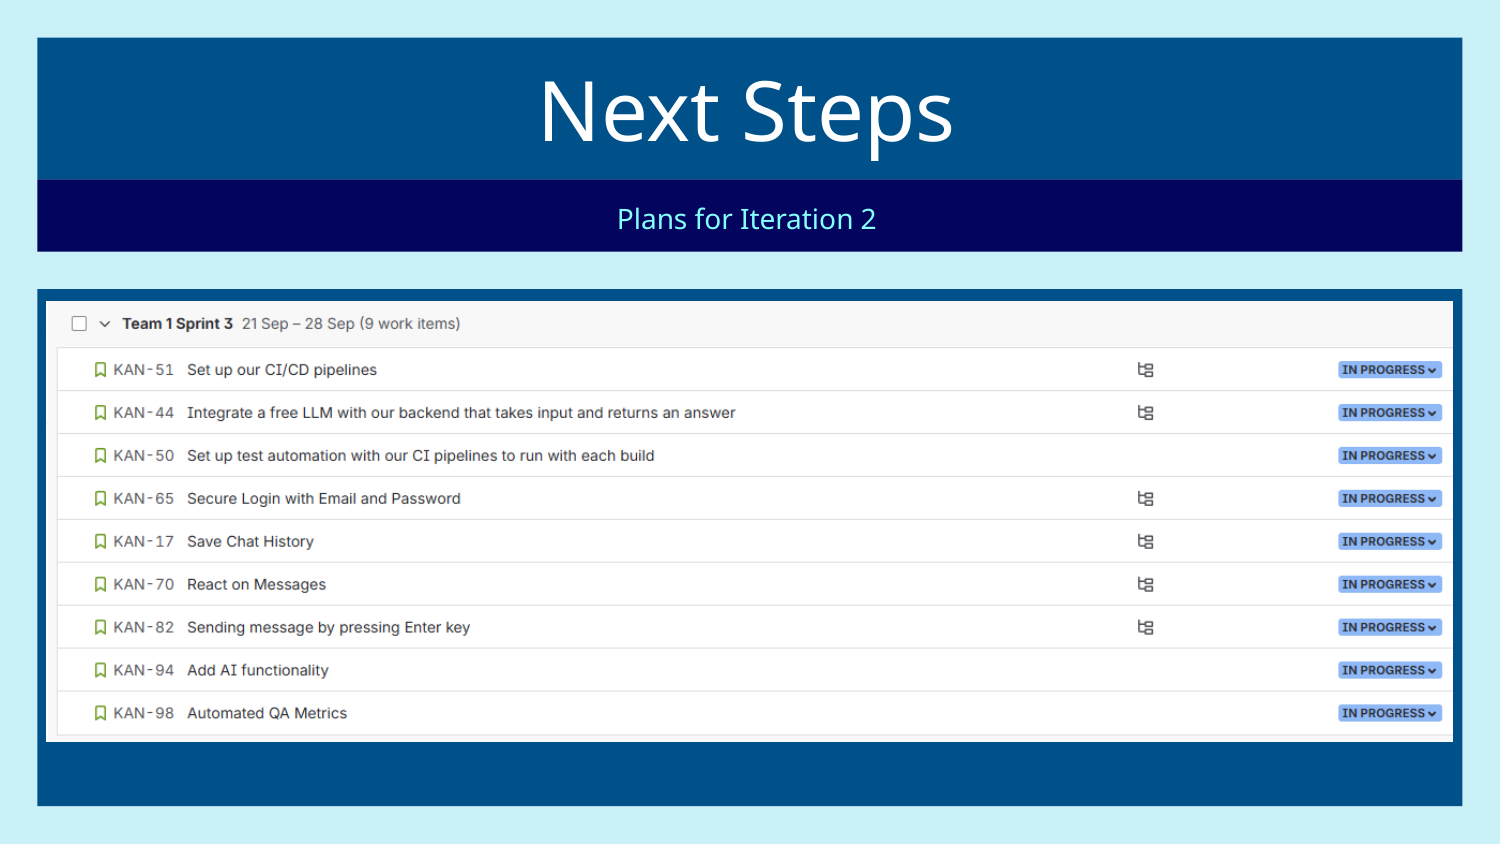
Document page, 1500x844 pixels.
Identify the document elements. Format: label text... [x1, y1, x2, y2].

title Next Steps [104, 37, 1390, 179]
subtitle Plans for Iteration 2 [104, 179, 1390, 252]
picture [46, 301, 1454, 742]
